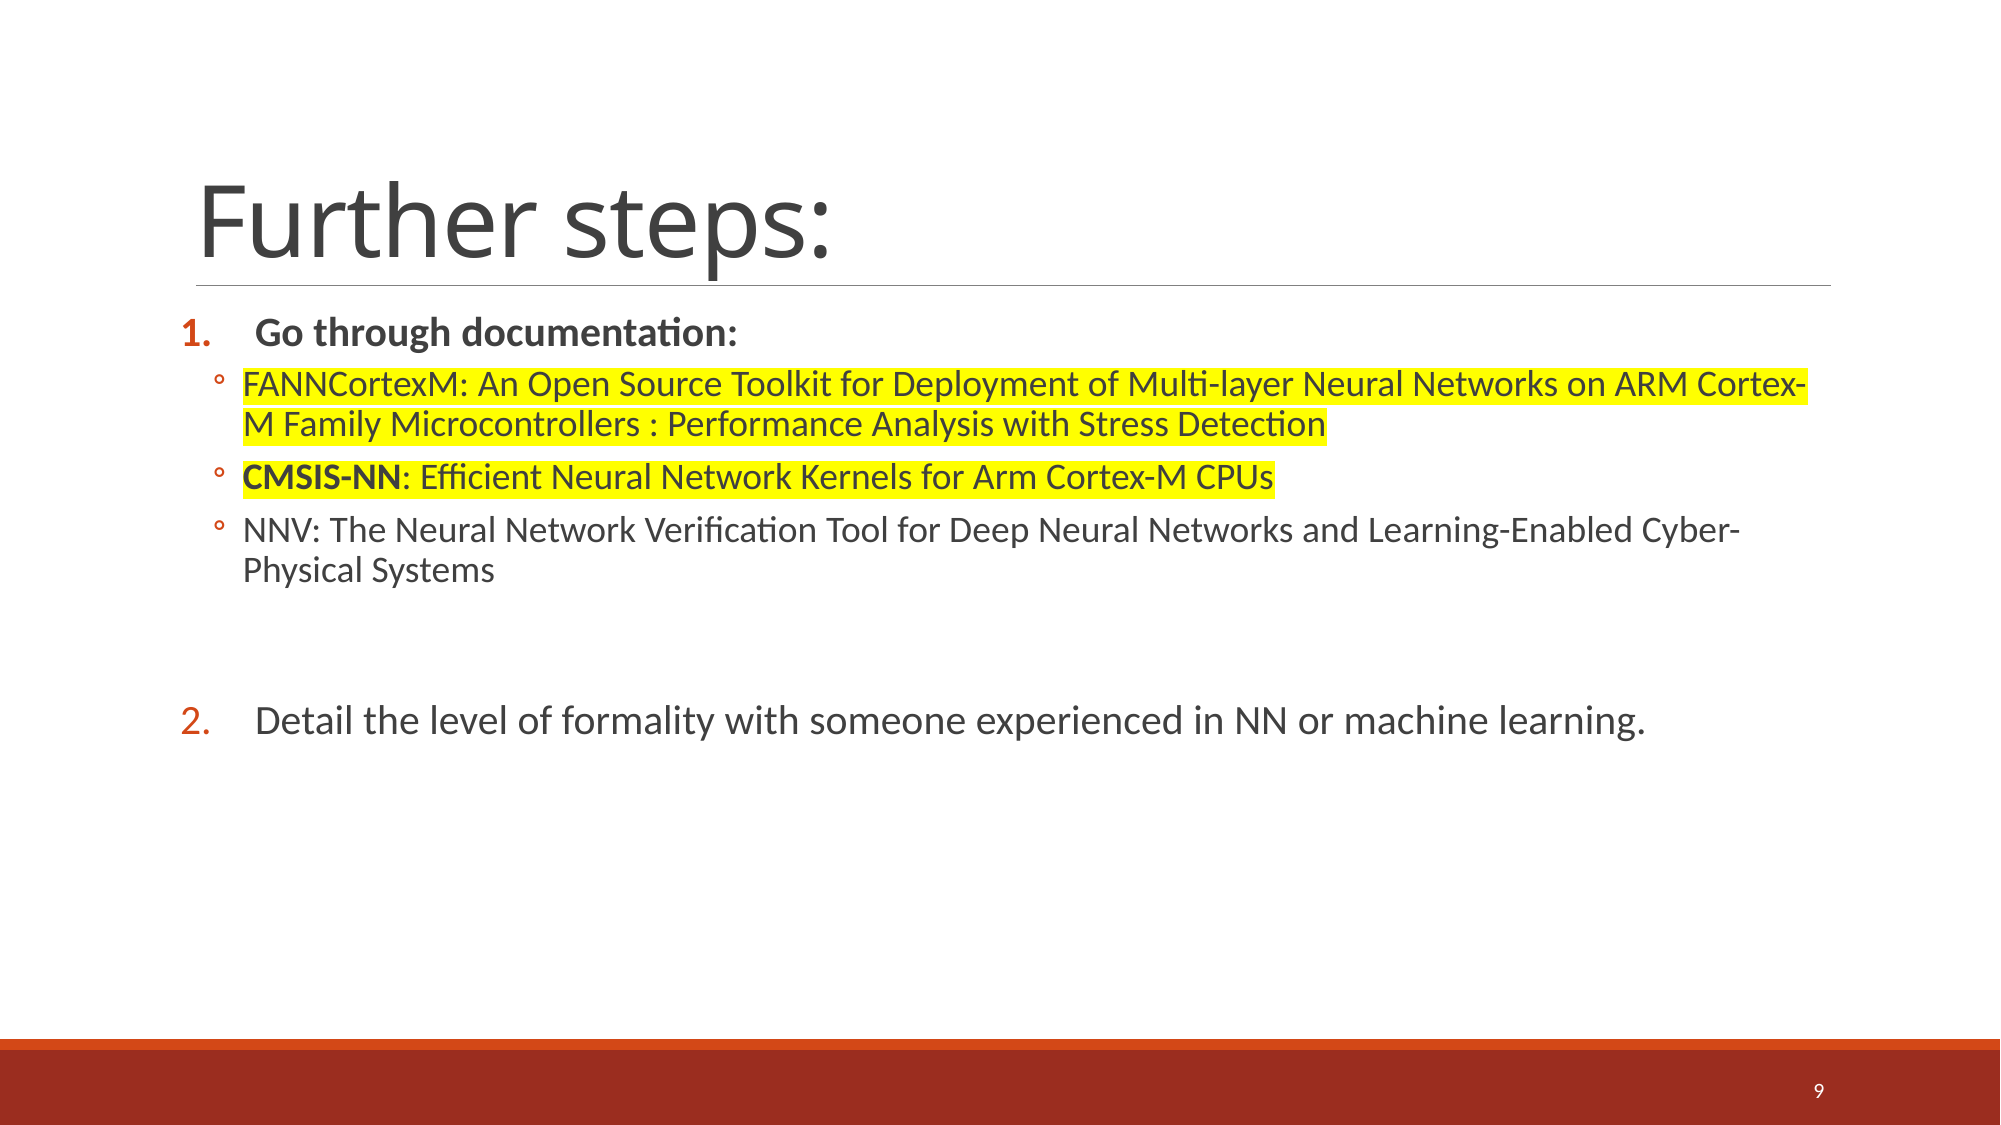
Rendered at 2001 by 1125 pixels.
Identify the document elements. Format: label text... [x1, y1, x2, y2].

list Go through documentation: FANNCortexM: An Open Source Toolkit for Deployment of Multi-layer Neural Networks on ARM Cortex-M Family Microcontrollers : Performance Analysis with Stress Detection CMSIS-NN: Efficient Neural Network Kernels for Arm Cortex-M CPUs NNV: The Neural Network Verification Tool for Deep Neural Networks and Learning-Enabled Cyber-Physical Systems Detail the level of formality with someone experienced in NN or machine learning. [180, 302, 1830, 963]
slide_number 9 [1624, 1059, 1840, 1120]
title Further steps: [180, 47, 1830, 285]
